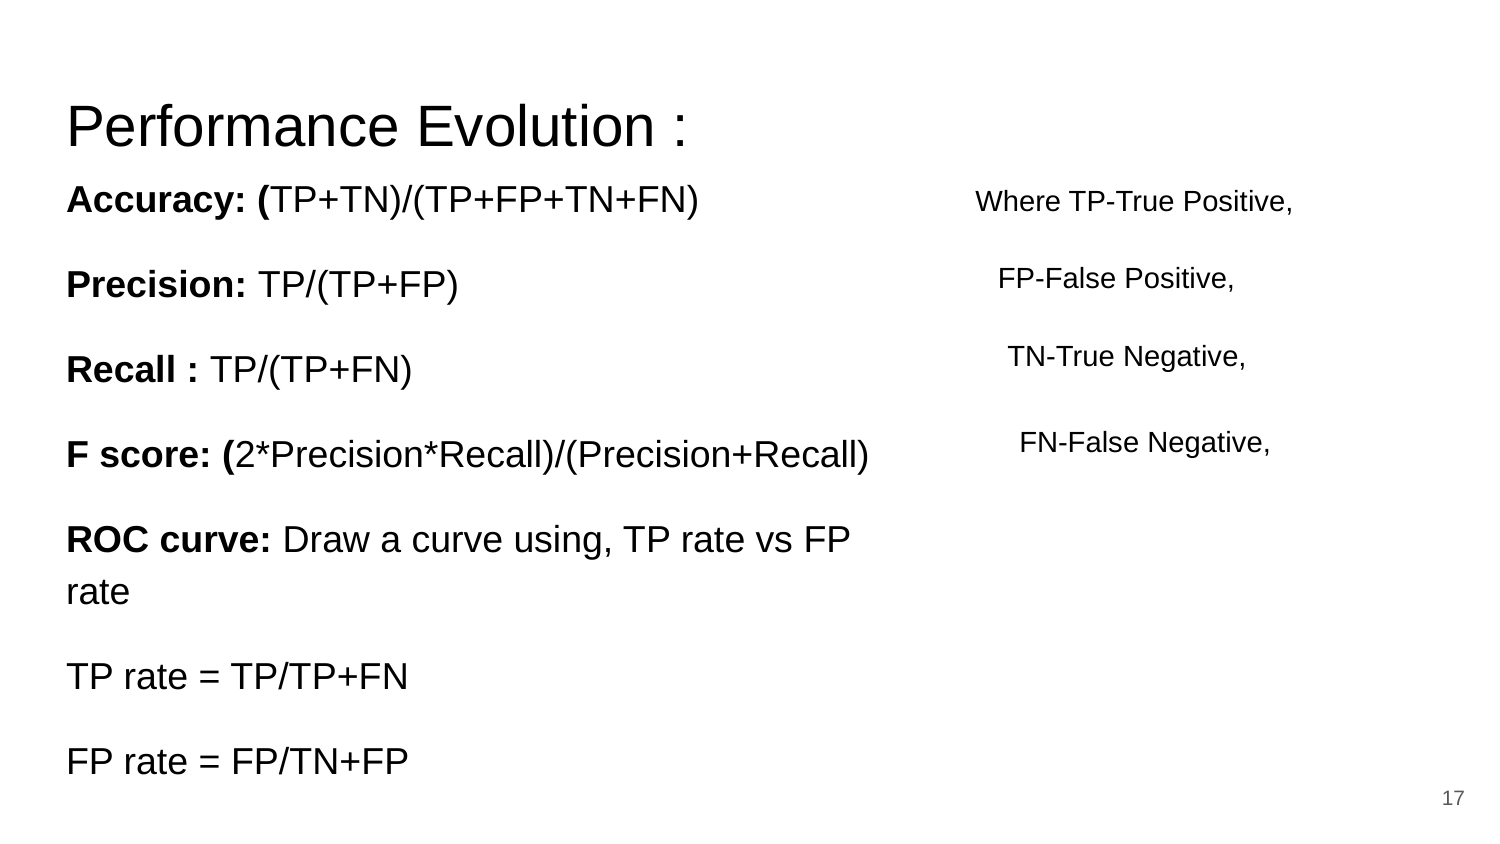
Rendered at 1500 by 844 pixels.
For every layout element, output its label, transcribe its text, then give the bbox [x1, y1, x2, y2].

text_box Where TP-True Positive, [960, 166, 1417, 233]
text_box FP-False Positive, [982, 244, 1440, 311]
title Performance Evolution : [51, 72, 1449, 167]
text_box FN-False Negative, [1004, 408, 1461, 474]
text_box TN-True Negative, [992, 322, 1449, 388]
slide_number ‹#› [1389, 764, 1480, 830]
list Accuracy: (TP+TN)/(TP+FP+TN+FN) Precision: TP/(TP+FP) Recall : TP/(TP+FN) F score: (2*Precision*Recall)/(Precision+Recall) ROC curve: Draw a curve using, TP rate vs FP rate TP rate = TP/TP+FN FP rate = FP/TN+FP [51, 153, 889, 823]
